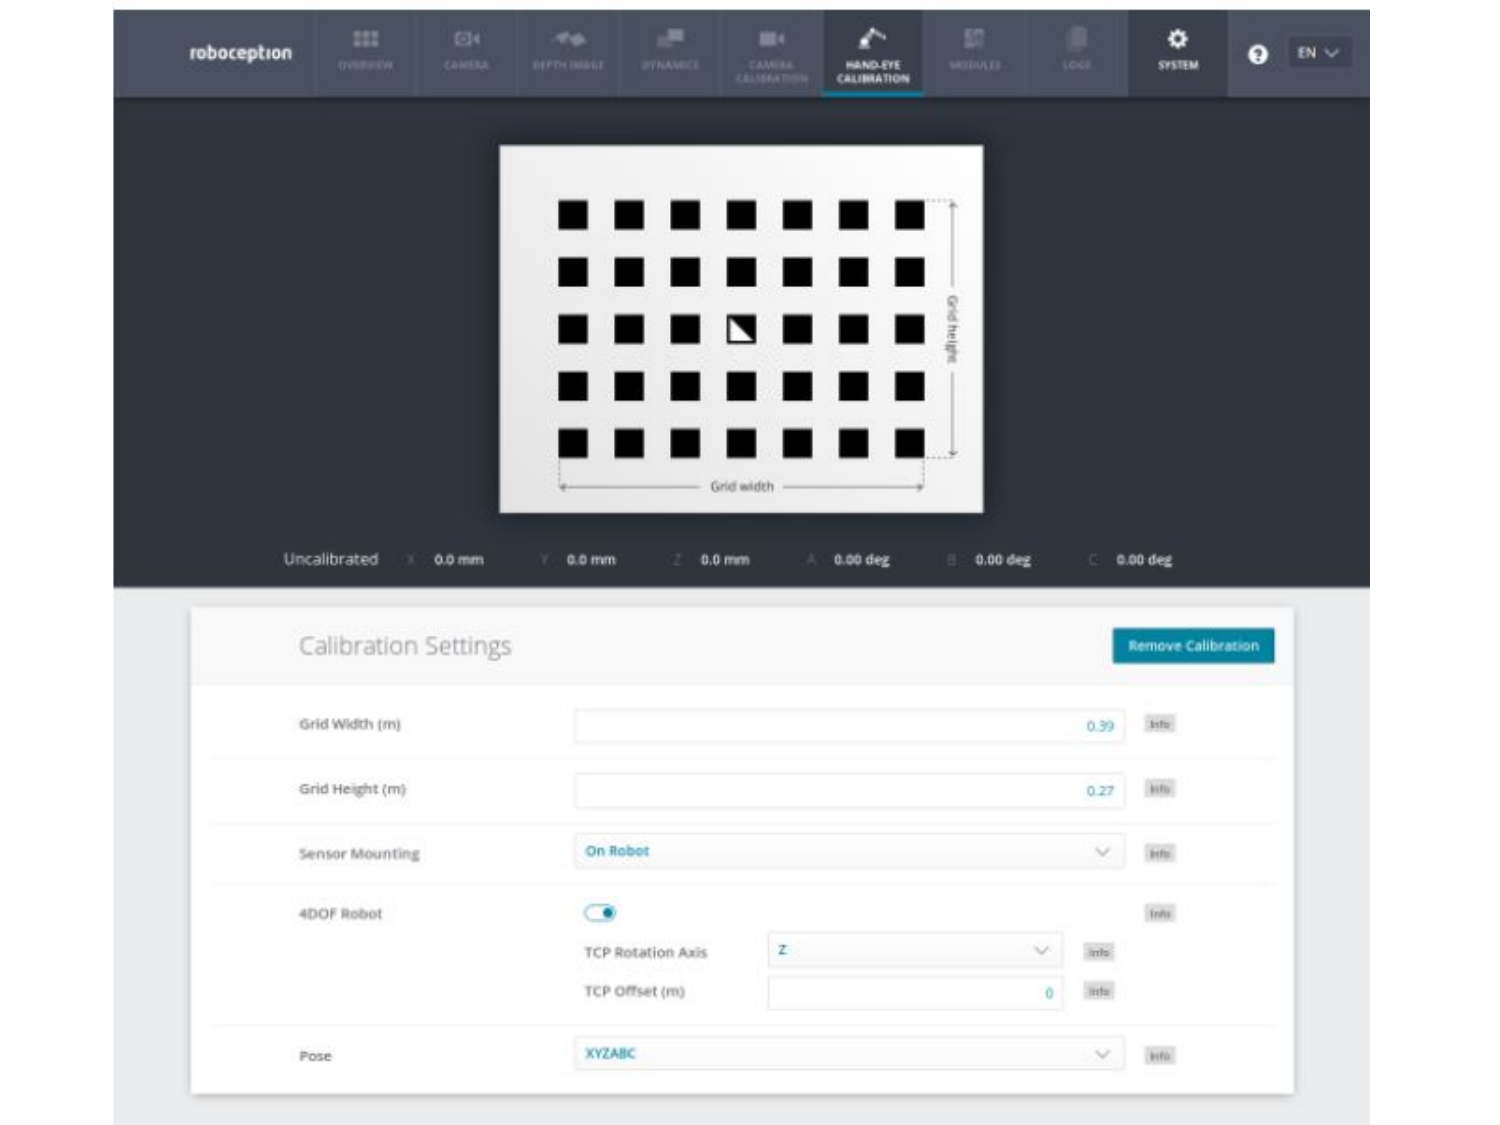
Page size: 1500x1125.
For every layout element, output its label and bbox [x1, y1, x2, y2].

picture [111, 0, 1371, 1125]
